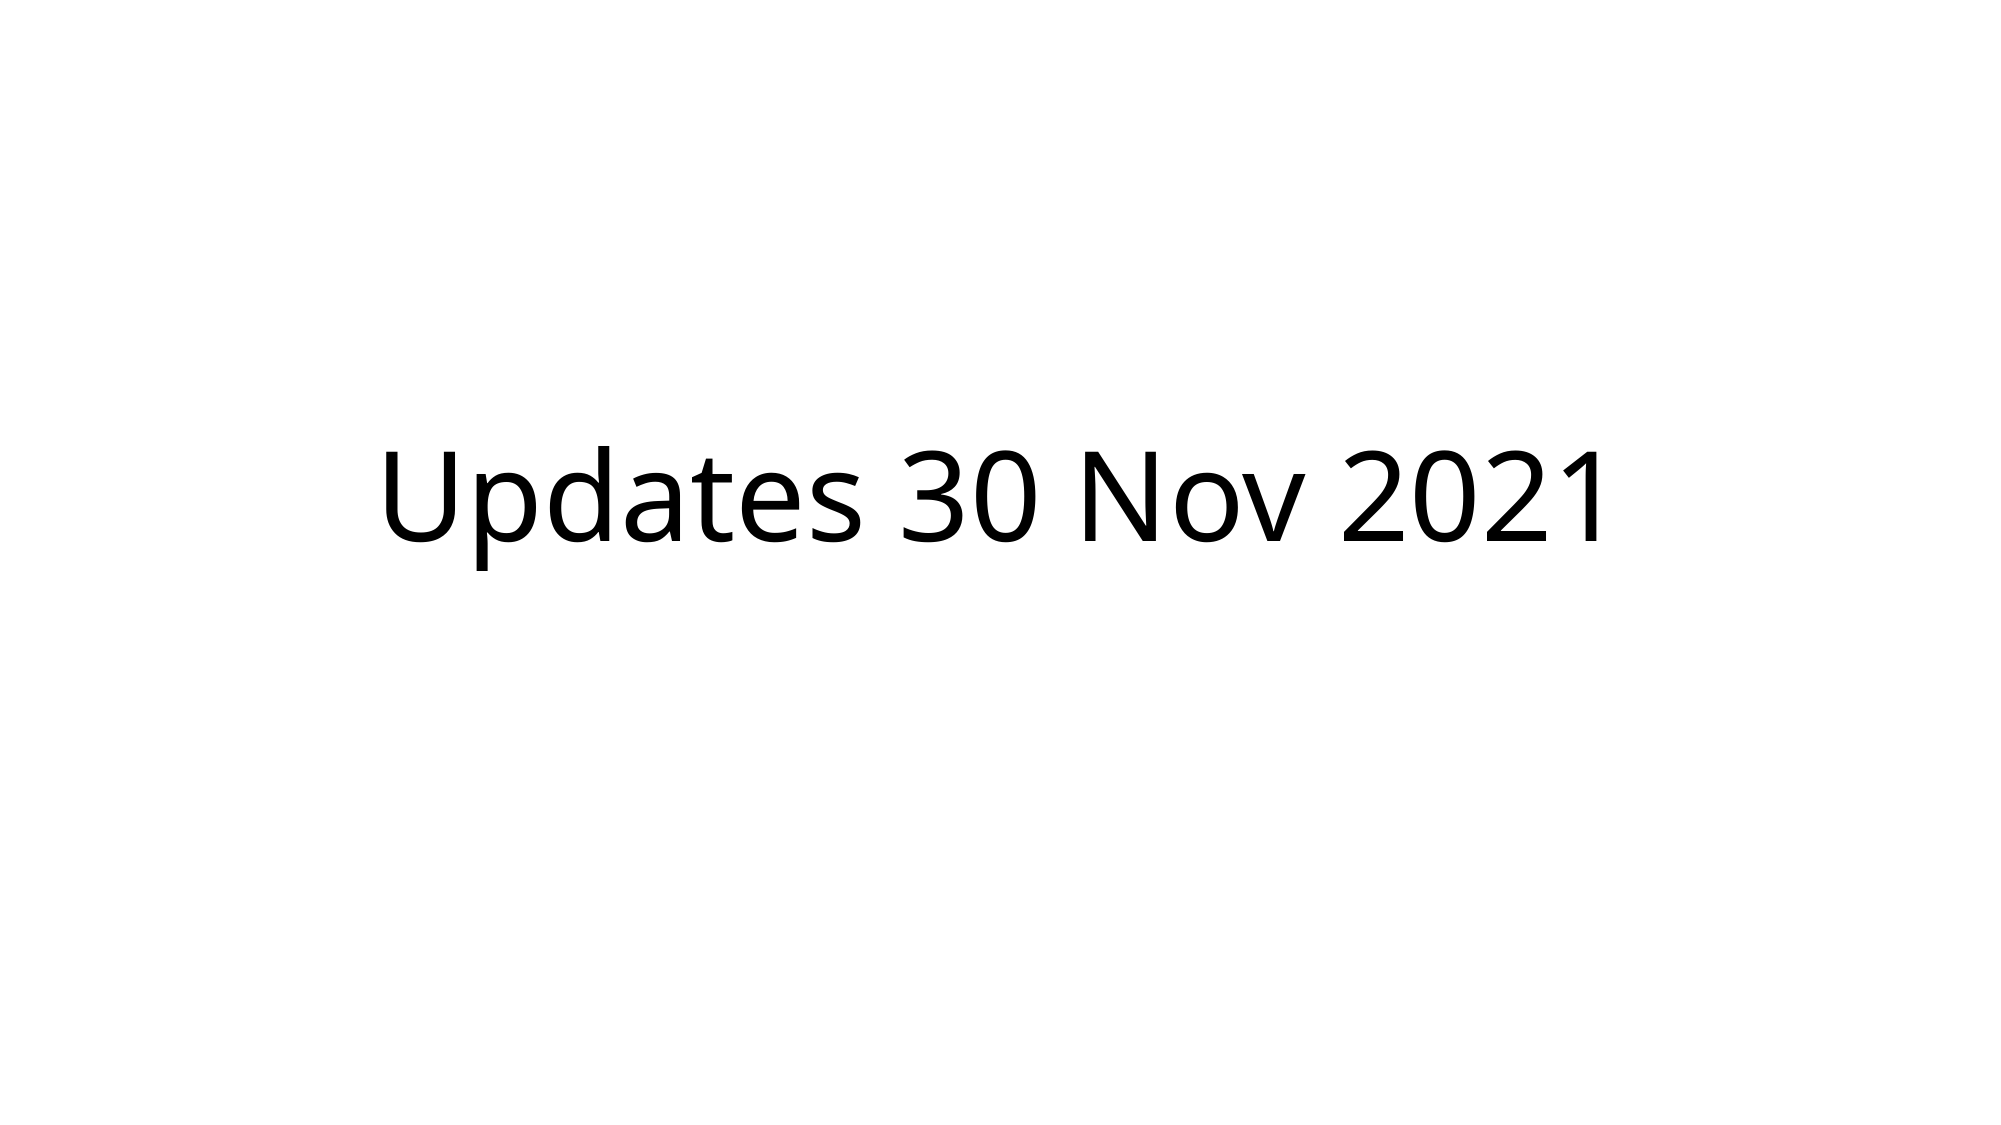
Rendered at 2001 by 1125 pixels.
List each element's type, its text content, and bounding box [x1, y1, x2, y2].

title Updates 30 Nov 2021 [249, 184, 1750, 576]
